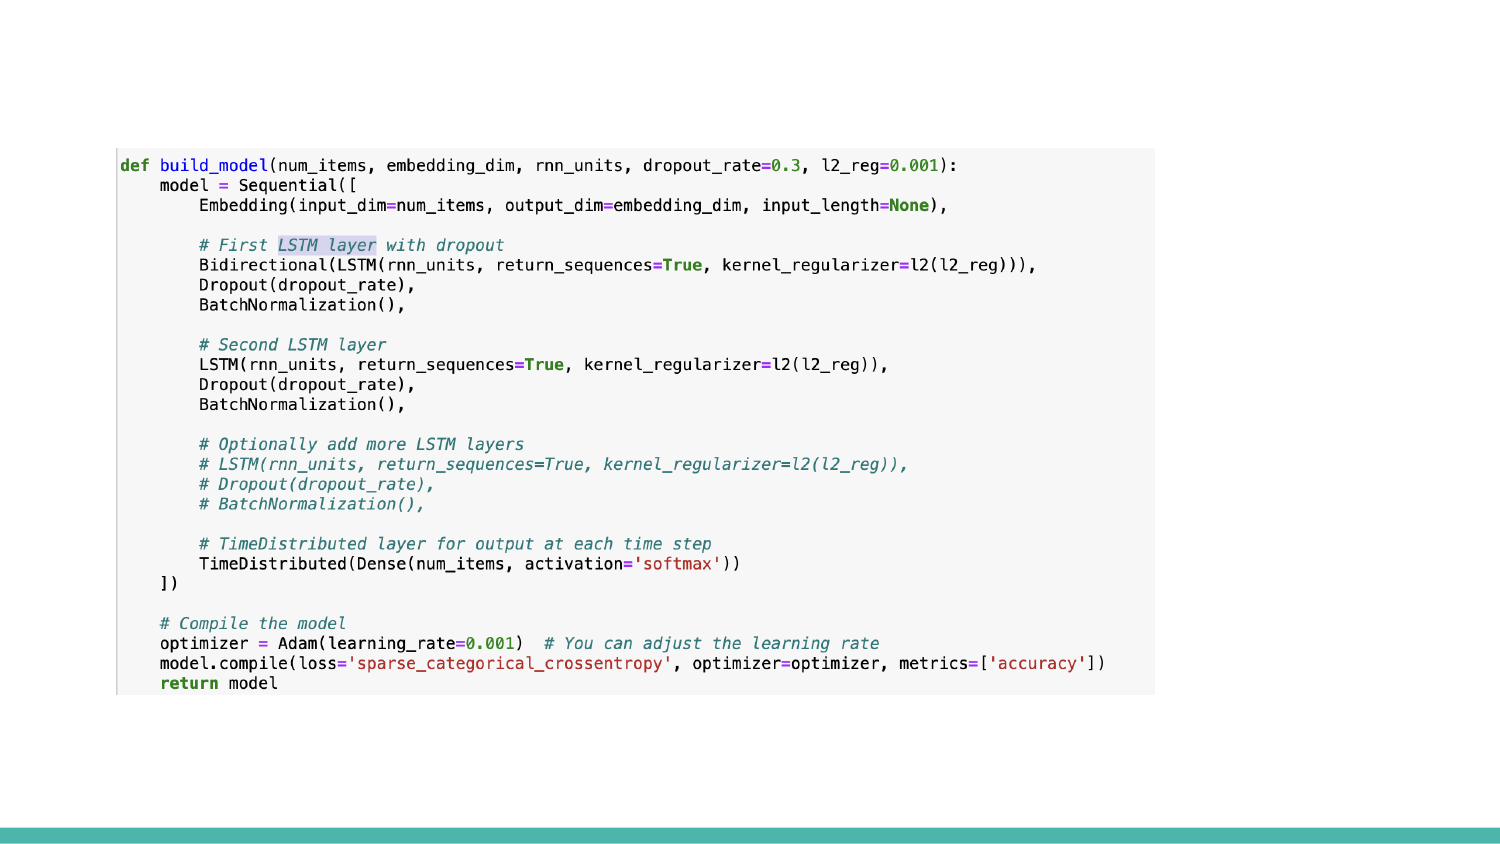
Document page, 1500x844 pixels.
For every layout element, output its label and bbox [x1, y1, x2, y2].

picture [116, 148, 1155, 695]
